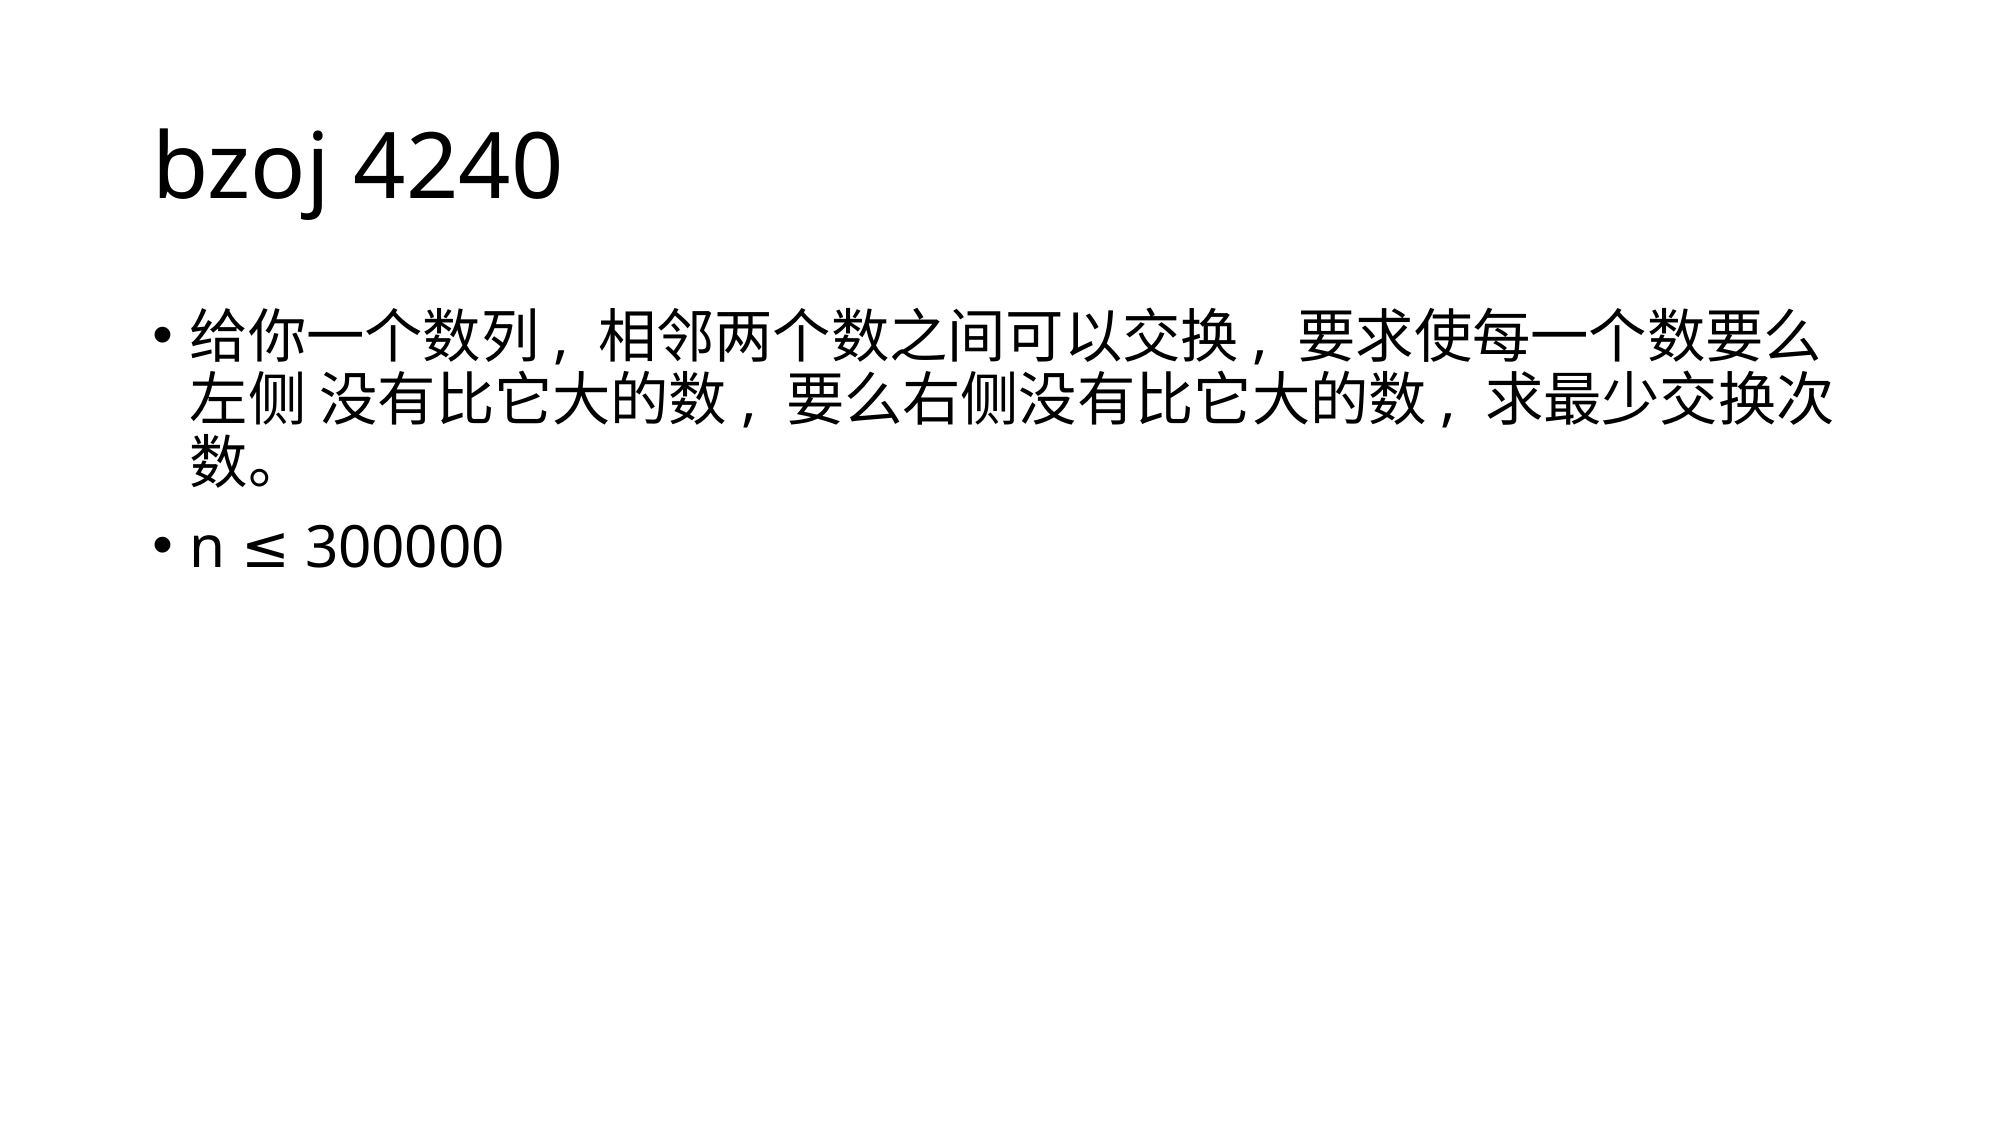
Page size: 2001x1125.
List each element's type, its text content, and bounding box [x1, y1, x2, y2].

title bzoj 4240 [137, 59, 1863, 278]
list 给你一个数列, 相邻两个数之间可以交换, 要求使每一个数要么左侧 没有比它大的数, 要么右侧没有比它大的数, 求最少交换次数。 n ≤ 300000 [137, 299, 1863, 1014]
